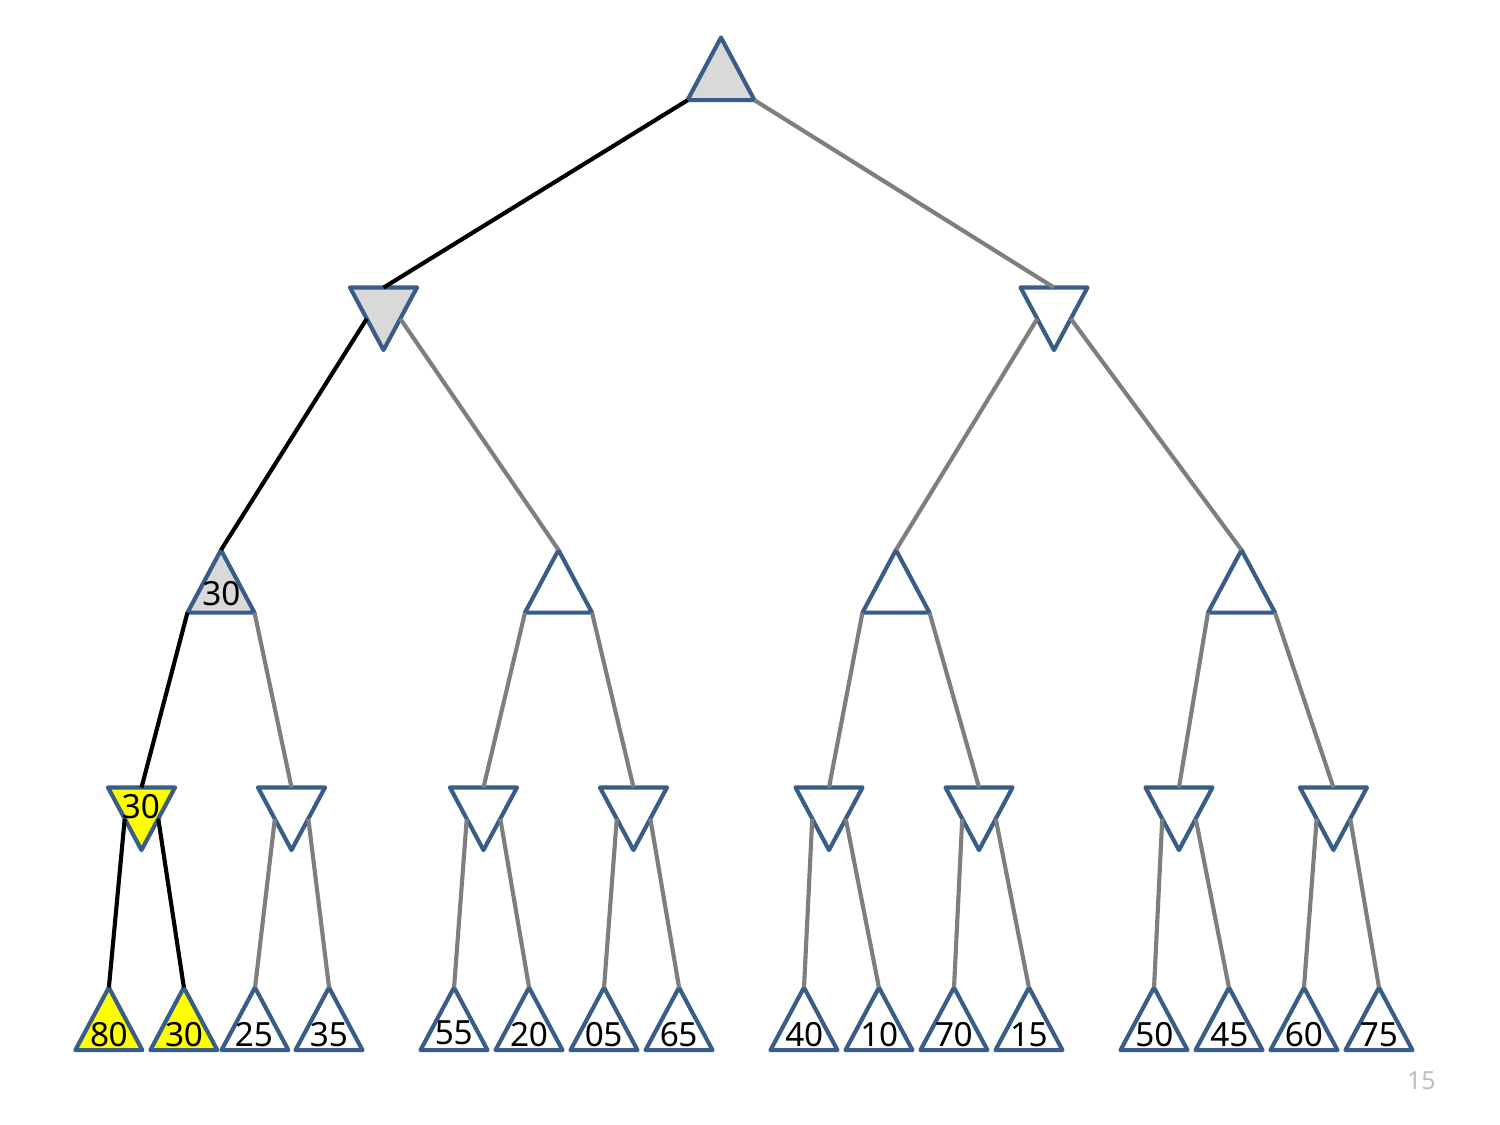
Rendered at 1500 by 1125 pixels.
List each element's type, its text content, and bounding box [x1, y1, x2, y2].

text_box [600, 787, 667, 851]
text_box 10 [858, 1014, 900, 1054]
text_box 40 [783, 1014, 825, 1054]
text_box [495, 1026, 508, 1051]
text_box [864, 987, 894, 1014]
text_box [474, 1024, 488, 1051]
text_box [795, 787, 863, 851]
text_box [645, 1028, 657, 1051]
text_box 65 [657, 1014, 700, 1054]
text_box [514, 988, 544, 1014]
text_box 15 [1007, 1014, 1050, 1054]
text_box [975, 1026, 988, 1051]
text_box 25 [232, 1014, 275, 1054]
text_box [148, 985, 220, 1053]
text_box [920, 1028, 932, 1051]
text_box [275, 1025, 289, 1051]
text_box [258, 787, 325, 851]
text_box [625, 1026, 638, 1051]
text_box [700, 1026, 713, 1051]
text_box [525, 550, 592, 613]
text_box [770, 1026, 783, 1051]
text_box 50 [1133, 1014, 1175, 1054]
text_box [350, 1026, 363, 1051]
text_box [1270, 1028, 1282, 1051]
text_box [105, 785, 178, 853]
text_box 20 [508, 1014, 550, 1054]
text_box [589, 987, 619, 1014]
text_box [1120, 1026, 1133, 1051]
text_box [1214, 987, 1244, 1014]
text_box [1250, 1026, 1263, 1051]
text_box [1195, 1026, 1208, 1051]
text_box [185, 547, 257, 615]
text_box [420, 1028, 432, 1051]
text_box [314, 988, 344, 1014]
text_box 05 [582, 1014, 625, 1054]
text_box [900, 1026, 913, 1051]
text_box [1145, 787, 1213, 851]
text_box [347, 285, 420, 353]
text_box [1345, 1028, 1357, 1051]
text_box 75 [1357, 1014, 1400, 1054]
text_box [1014, 987, 1044, 1014]
text_box 15 [1400, 1064, 1442, 1095]
text_box [1400, 1026, 1413, 1051]
text_box 55 [432, 1012, 474, 1052]
text_box 70 [932, 1014, 975, 1054]
text_box [939, 987, 969, 1014]
text_box [825, 1026, 838, 1051]
text_box 35 [307, 1014, 350, 1054]
text_box [845, 1026, 858, 1051]
text_box [995, 1028, 1007, 1051]
text_box [1208, 550, 1274, 613]
text_box [1289, 999, 1319, 1014]
text_box [440, 987, 468, 1012]
text_box [664, 988, 694, 1014]
text_box [945, 787, 1013, 851]
text_box [1020, 287, 1088, 351]
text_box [73, 985, 145, 1053]
text_box [570, 1028, 582, 1051]
text_box [1175, 1026, 1188, 1051]
text_box [789, 987, 819, 1014]
text_box [295, 1028, 307, 1051]
text_box [1050, 1026, 1063, 1051]
text_box [1325, 1026, 1338, 1051]
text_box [1272, 610, 1382, 990]
text_box [862, 550, 930, 613]
text_box 60 [1282, 1014, 1325, 1054]
text_box 45 [1208, 1014, 1250, 1054]
text_box [1364, 996, 1394, 1014]
text_box [224, 1030, 232, 1051]
text_box [450, 787, 517, 851]
text_box [240, 987, 270, 1014]
text_box [550, 1026, 563, 1051]
text_box [1139, 987, 1169, 1014]
